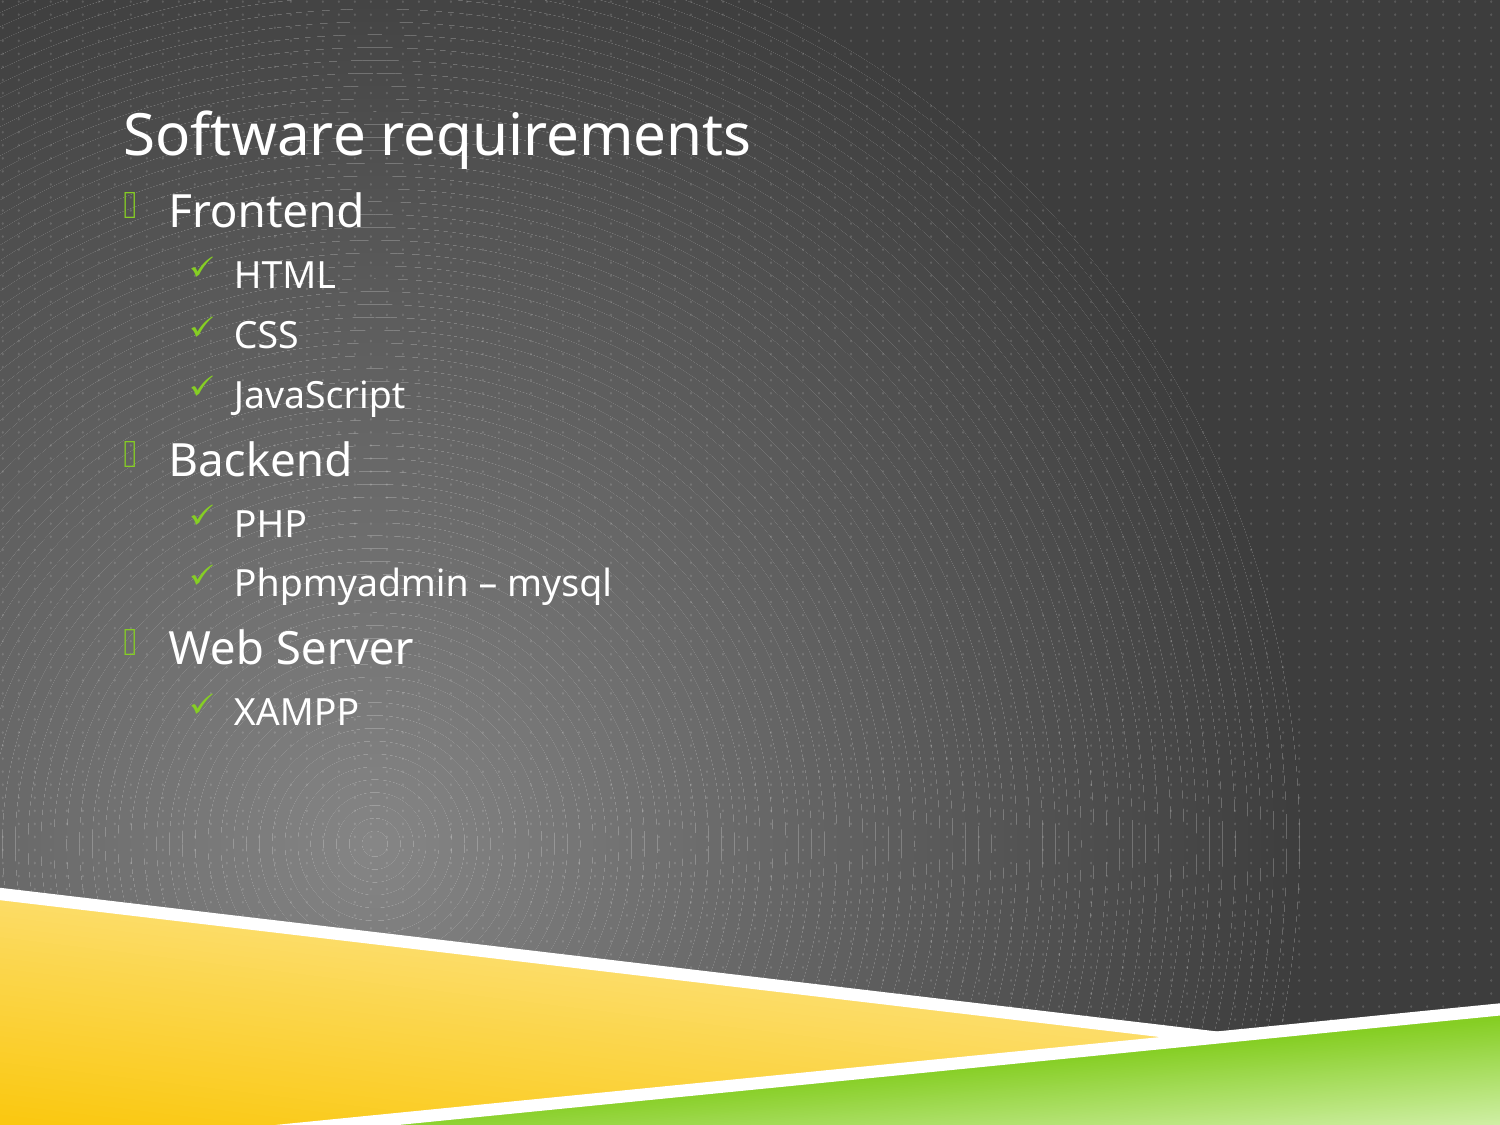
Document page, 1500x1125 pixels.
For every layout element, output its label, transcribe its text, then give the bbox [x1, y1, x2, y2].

list Software requirements Frontend HTML CSS JavaScript Backend PHP Phpmyadmin – mysql Web Server XAMPP [112, 90, 1353, 846]
